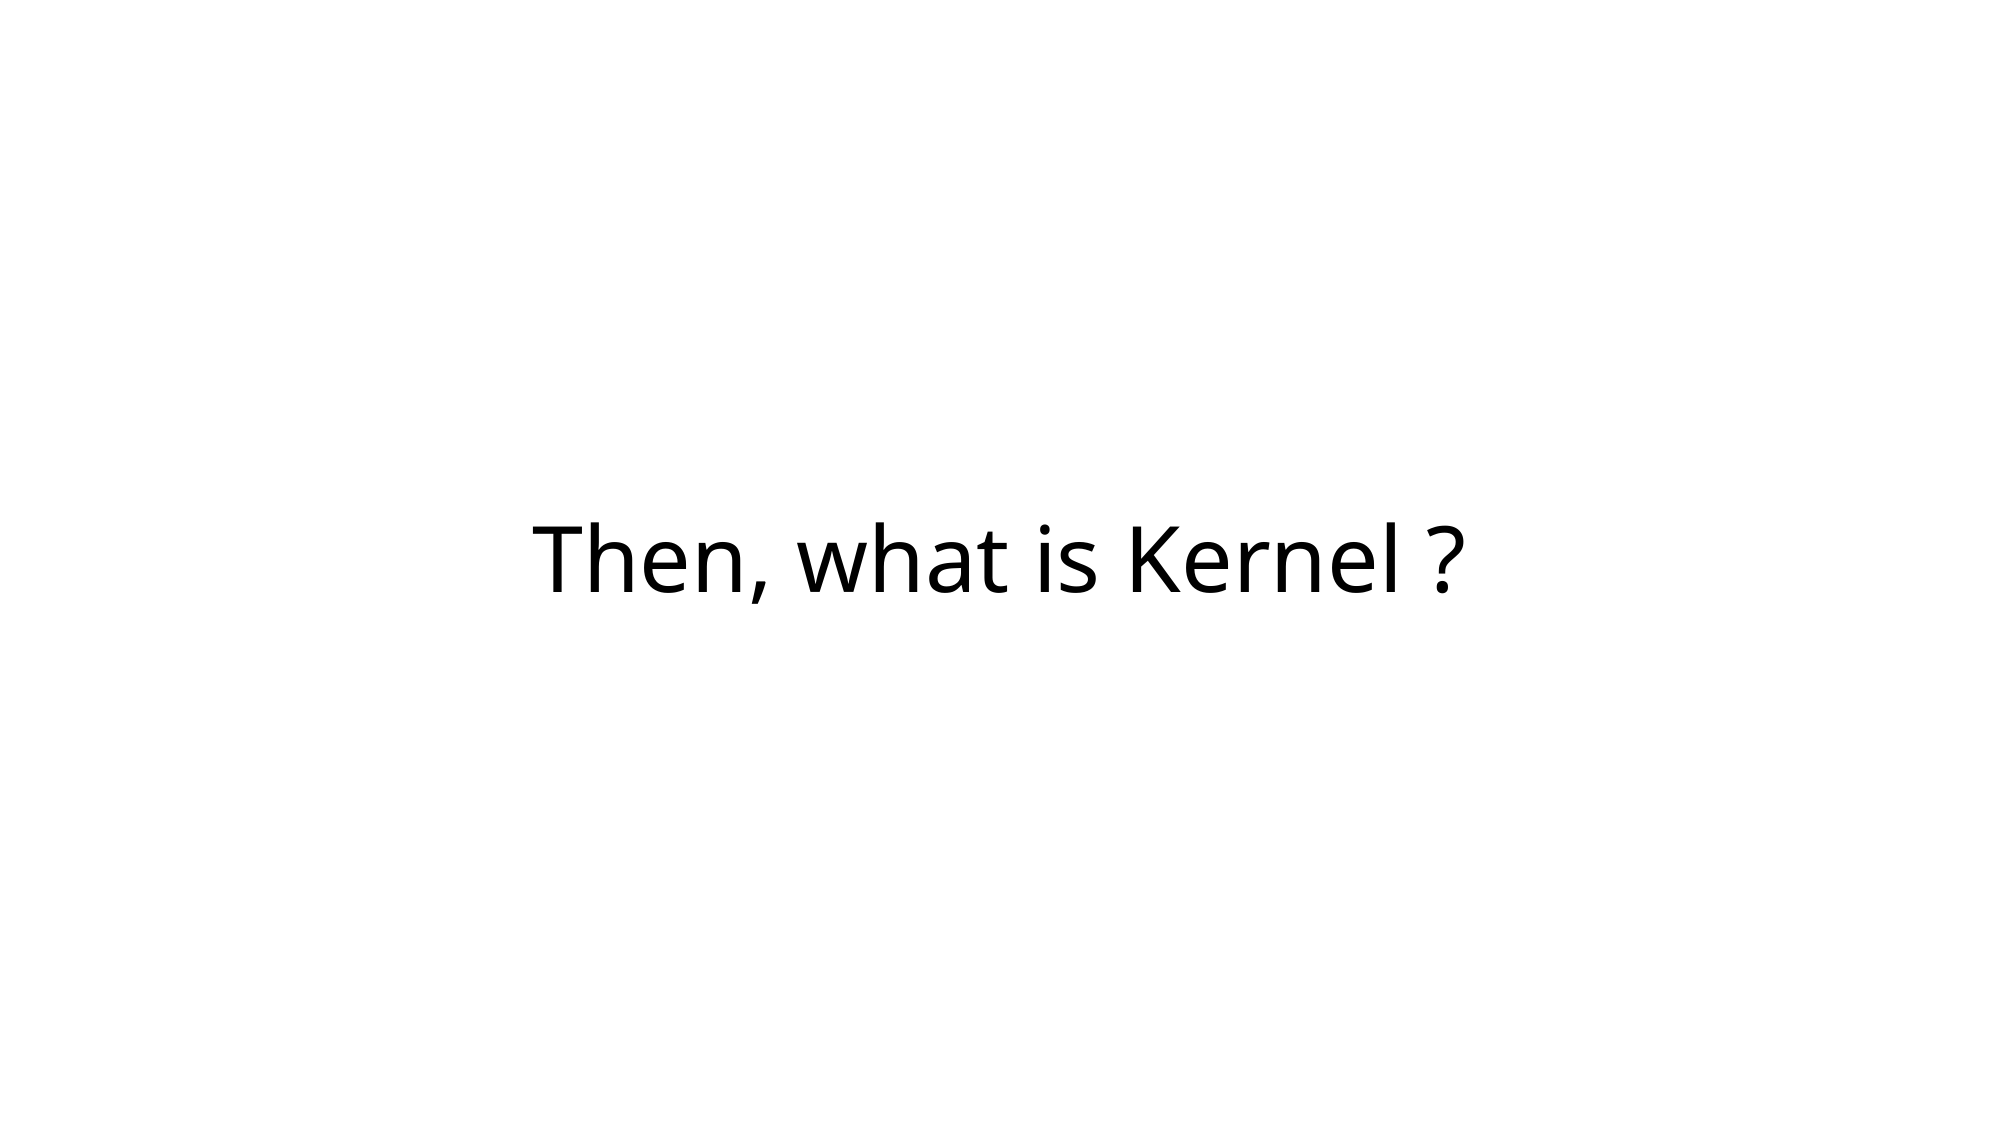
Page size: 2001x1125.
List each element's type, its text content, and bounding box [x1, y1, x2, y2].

title Then, what is Kernel ? [137, 453, 1863, 672]
